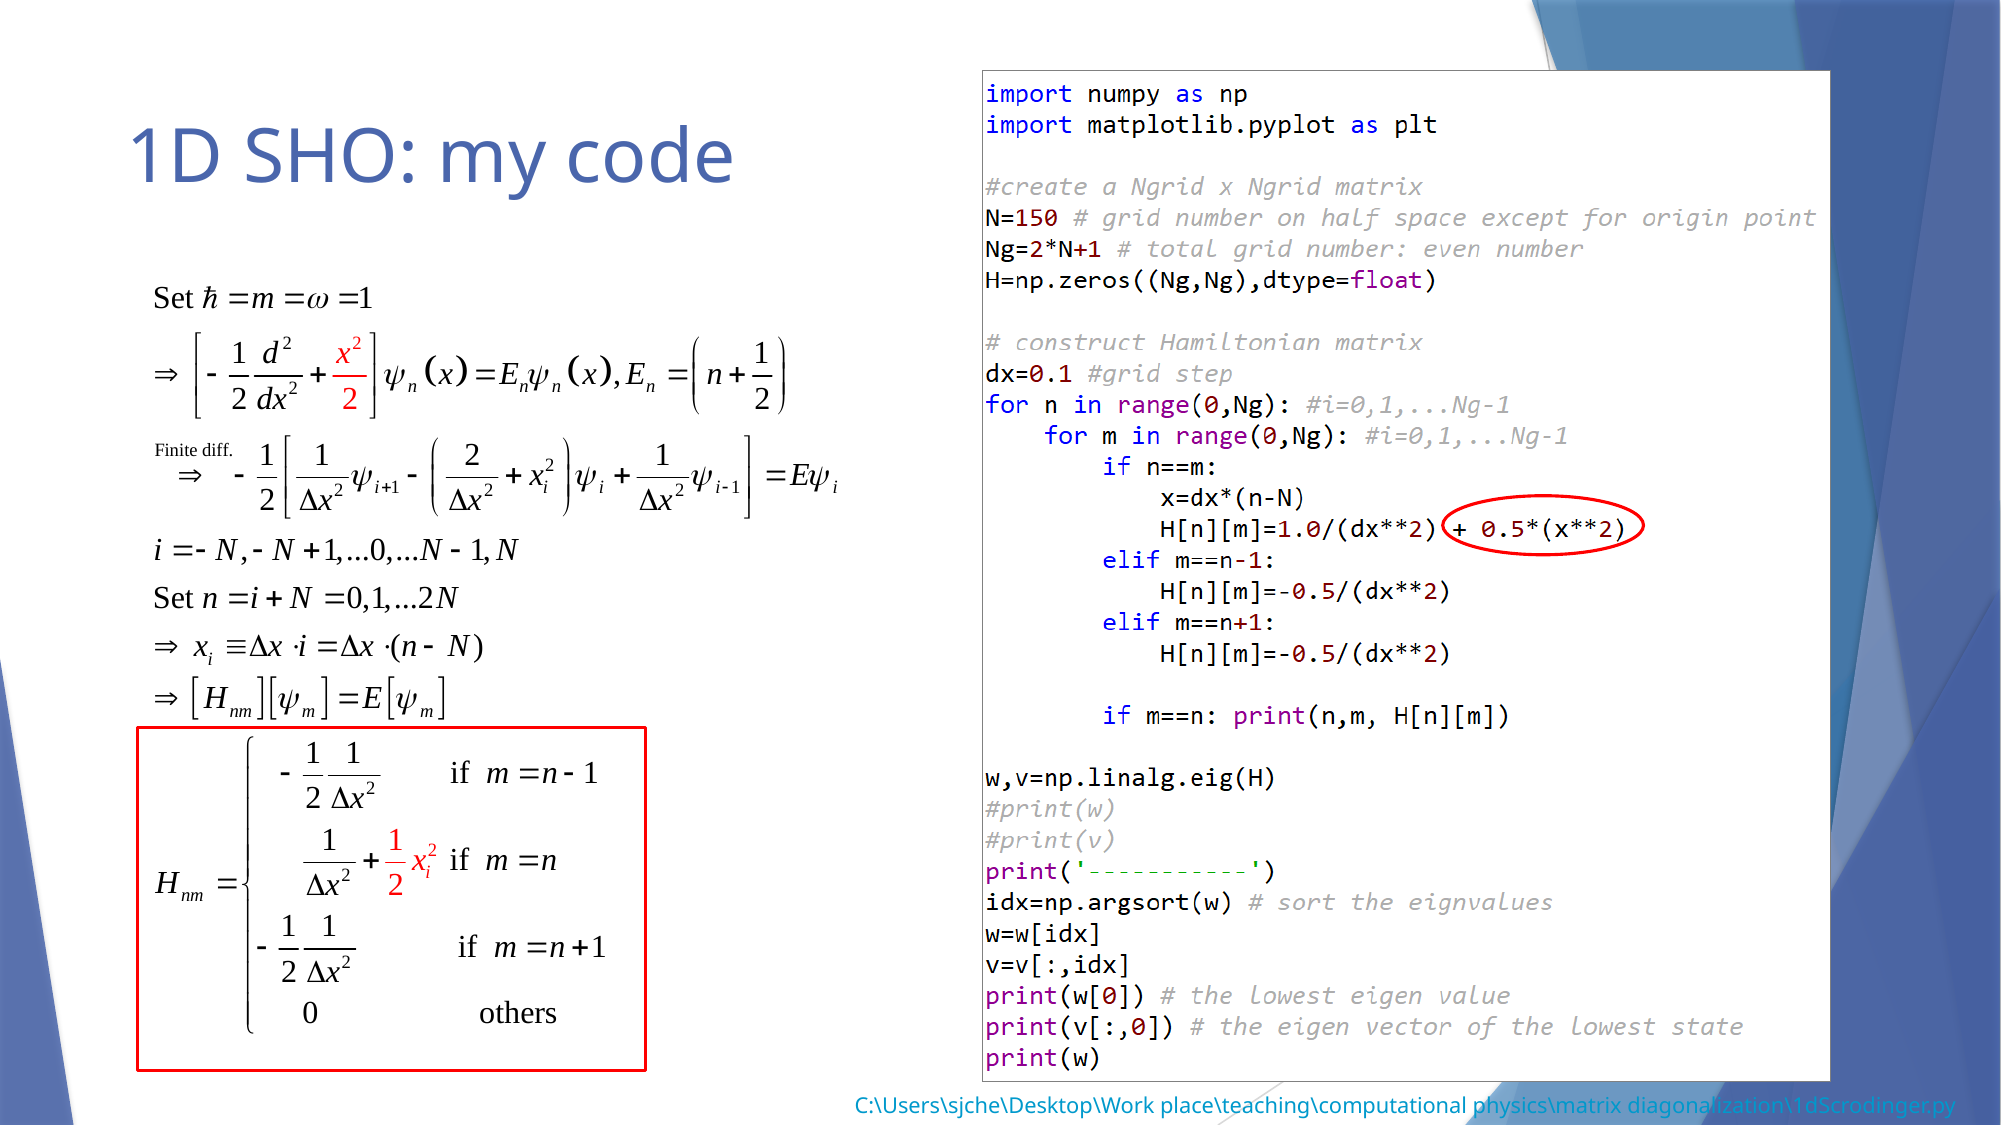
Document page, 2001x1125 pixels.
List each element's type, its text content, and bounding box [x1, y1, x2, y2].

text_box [981, 70, 1831, 1083]
text_box [136, 726, 647, 1072]
text_box C:\Users\sjche\Desktop\Work place\teaching\computational physics\matrix diagonalization\1dScrodinger.py [839, 1084, 1973, 1125]
title 1D SHO: my code [111, 99, 976, 317]
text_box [148, 278, 847, 1043]
